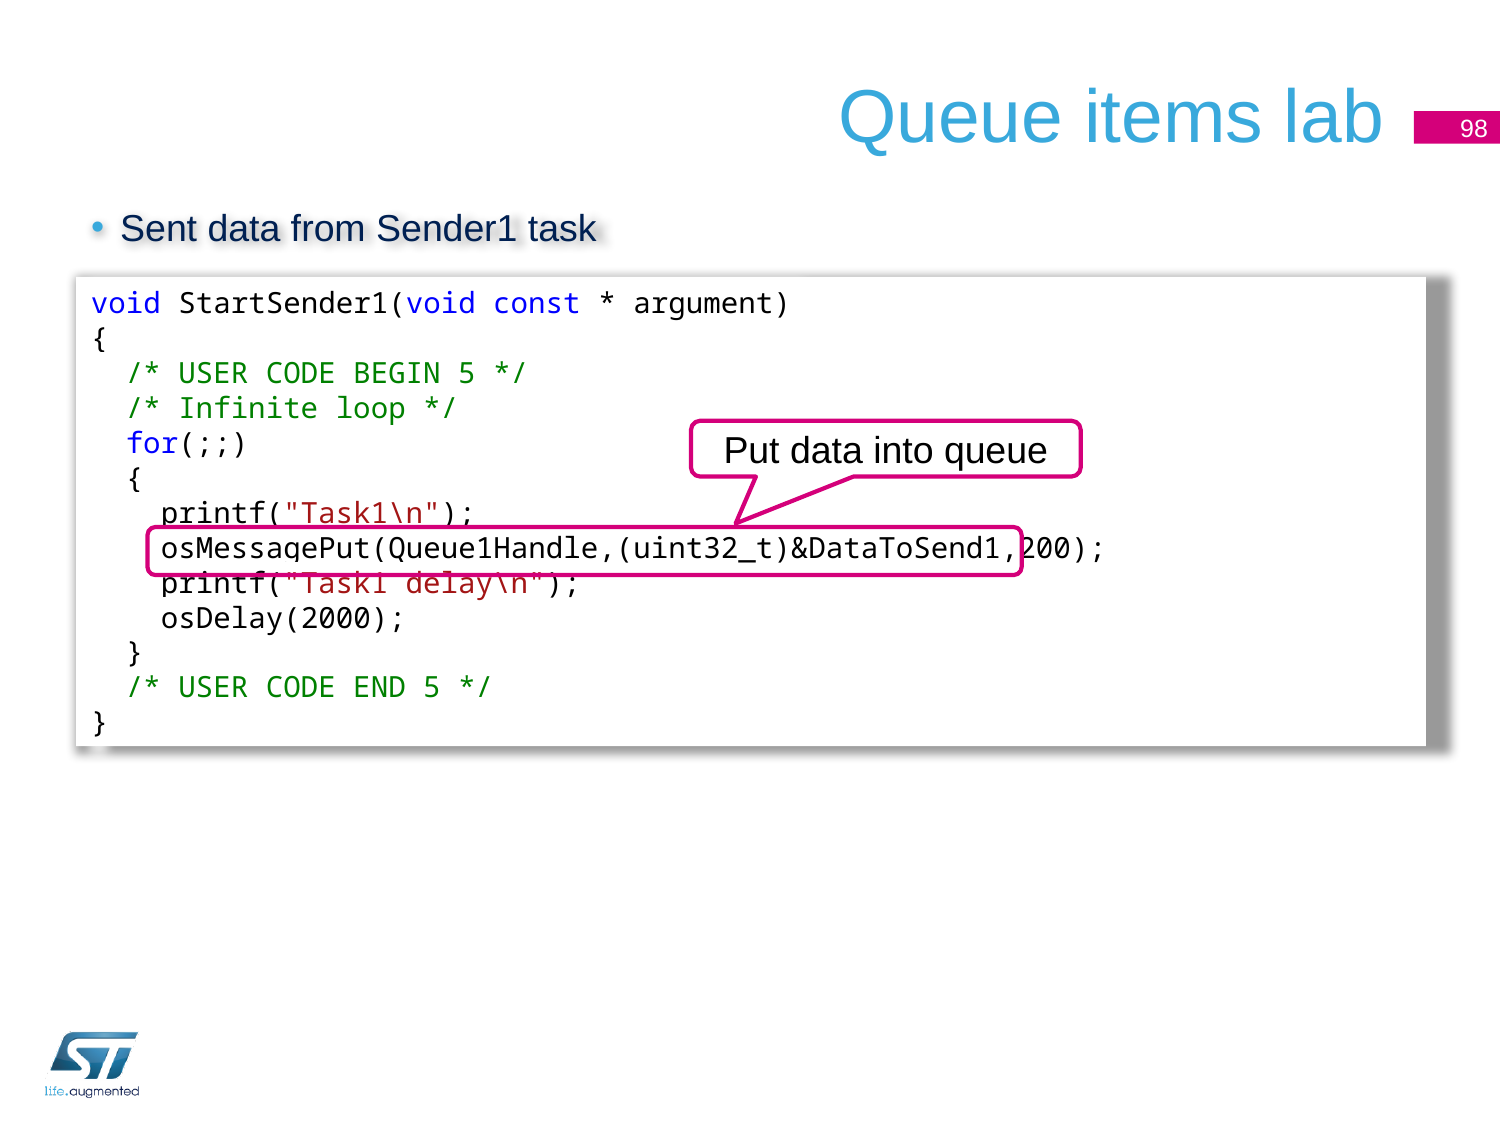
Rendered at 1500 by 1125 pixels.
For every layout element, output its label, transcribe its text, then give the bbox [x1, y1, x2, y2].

text_box Put data into queue [688, 418, 1083, 526]
text_box void StartSender1(void const * argument) { /* USER CODE BEGIN 5 */ /* Infinite loop */ for(;;) { printf("Task1\n"); osMessagePut(Queue1Handle,(uint32_t)&DataToSend1,200); printf("Task1 delay\n"); osDelay(2000); } /* USER CODE END 5 */ } [76, 276, 1426, 747]
slide_number 98 [1413, 111, 1500, 144]
title Queue items lab [75, 19, 1400, 195]
text_box [145, 524, 1024, 578]
list Sent data from Sender1 task [76, 196, 1427, 257]
picture [37, 1022, 147, 1104]
